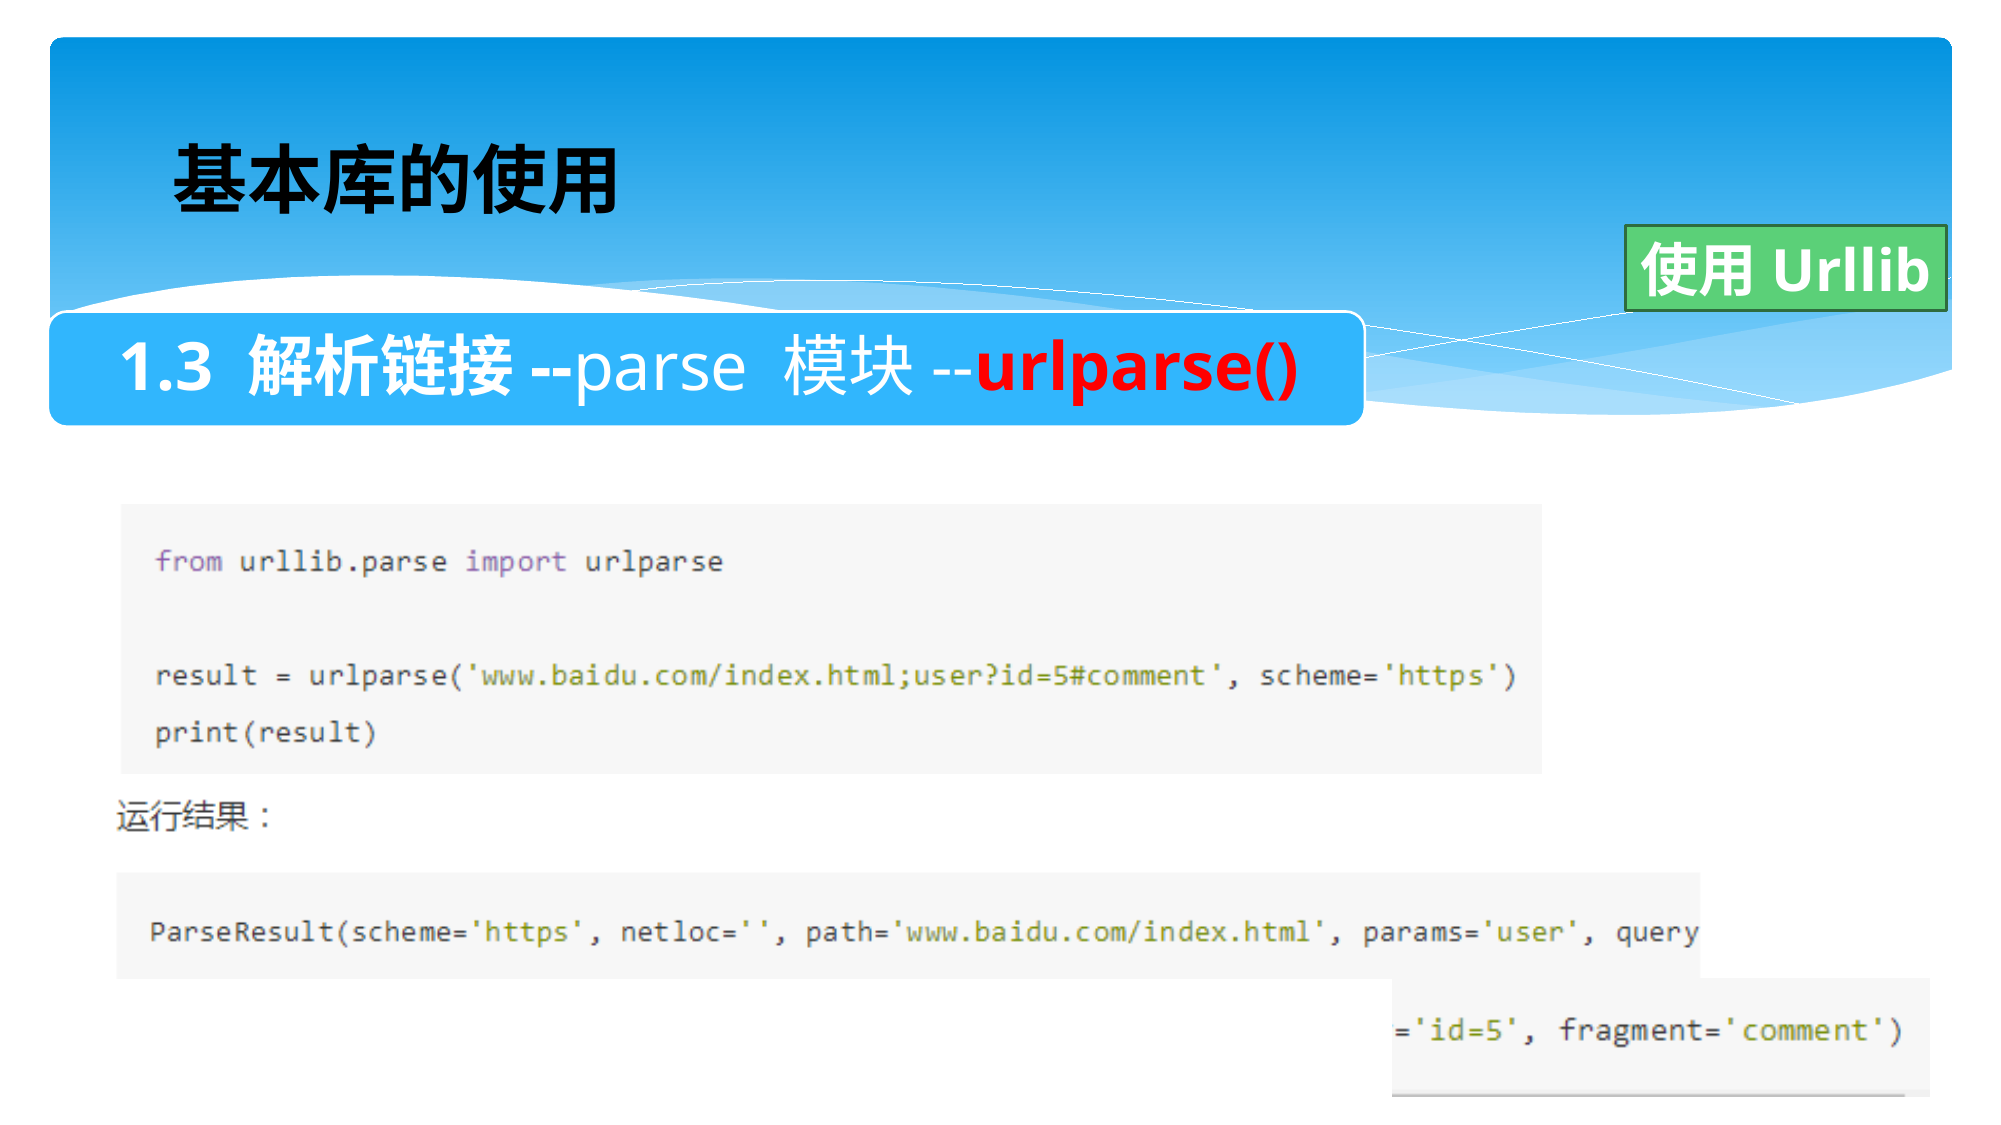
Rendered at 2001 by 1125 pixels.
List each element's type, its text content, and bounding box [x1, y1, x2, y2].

text_box 使用Urllib [1624, 224, 1948, 312]
text_box 基本库的使用 [157, 125, 638, 230]
picture [107, 504, 1542, 775]
picture [107, 786, 1930, 1097]
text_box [47, 311, 1366, 427]
